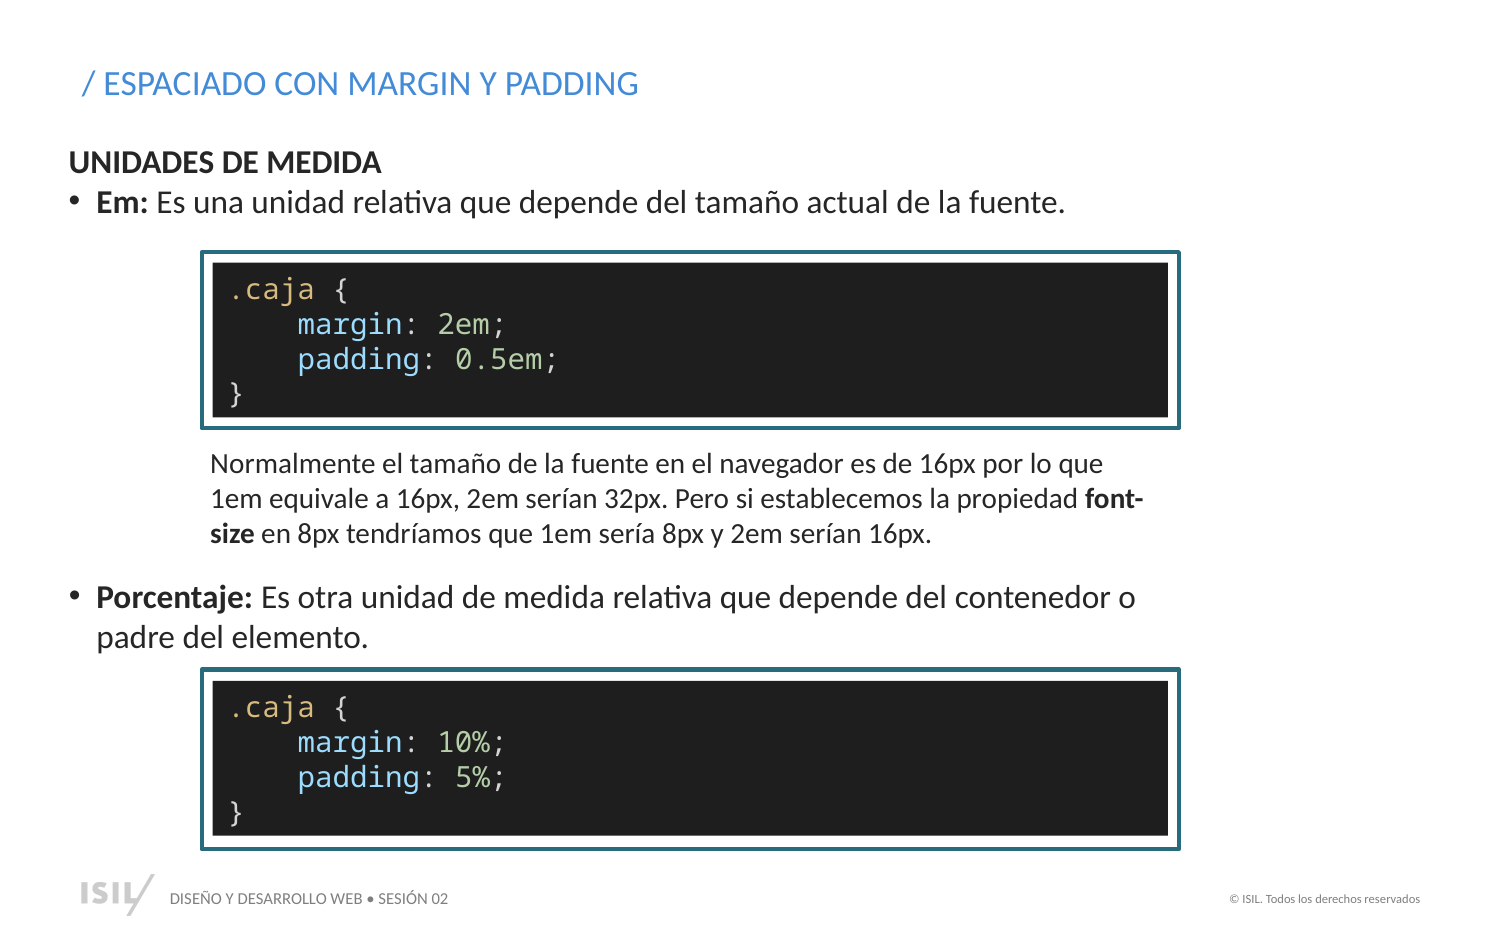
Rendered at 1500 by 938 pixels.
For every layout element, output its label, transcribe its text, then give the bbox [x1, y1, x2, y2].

text_box Porcentaje: Es otra unidad de medida relativa que depende del contenedor o padre del elemento. [66, 575, 1218, 656]
text_box .caja { margin: 10%; padding: 5%; } [212, 680, 1168, 836]
text_box / ESPACIADO CON MARGIN Y PADDING [66, 52, 1249, 111]
text_box UNIDADES DE MEDIDA Em: Es una unidad relativa que depende del tamaño actual de la fuente. [66, 140, 1433, 221]
text_box [201, 252, 1179, 429]
text_box Normalmente el tamaño de la fuente en el navegador es de 16px por lo que 1em equivale a 16px, 2em serían 32px. Pero si establecemos la propiedad font-size en 8px tendríamos que 1em sería 8px y 2em serían 16px. [107, 437, 1168, 558]
text_box [201, 669, 1179, 850]
text_box .caja { margin: 2em; padding: 0.5em; } [212, 262, 1168, 418]
